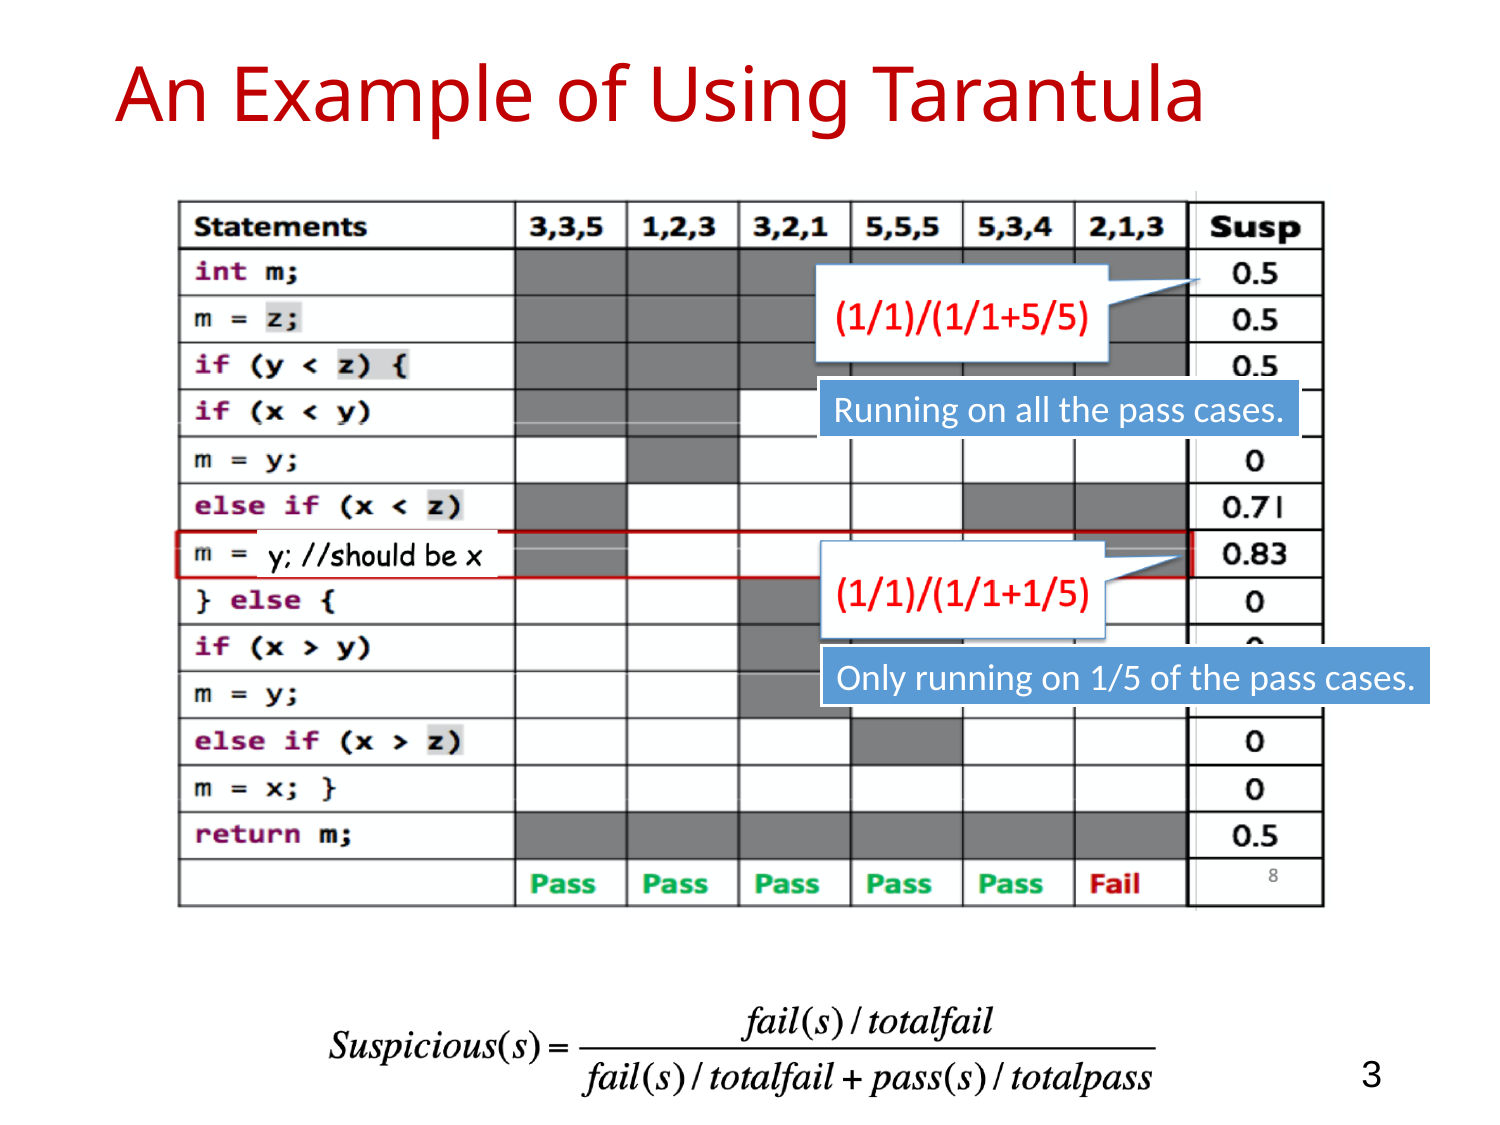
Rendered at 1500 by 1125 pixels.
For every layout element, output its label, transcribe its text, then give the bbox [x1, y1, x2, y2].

slide_number 3 [1190, 1042, 1397, 1103]
picture [168, 182, 1332, 911]
picture [304, 975, 1190, 1116]
title An Example of Using Tarantula [0, 0, 1497, 195]
text_box Only running on 1/5 of the pass cases. [1332, 644, 1433, 707]
